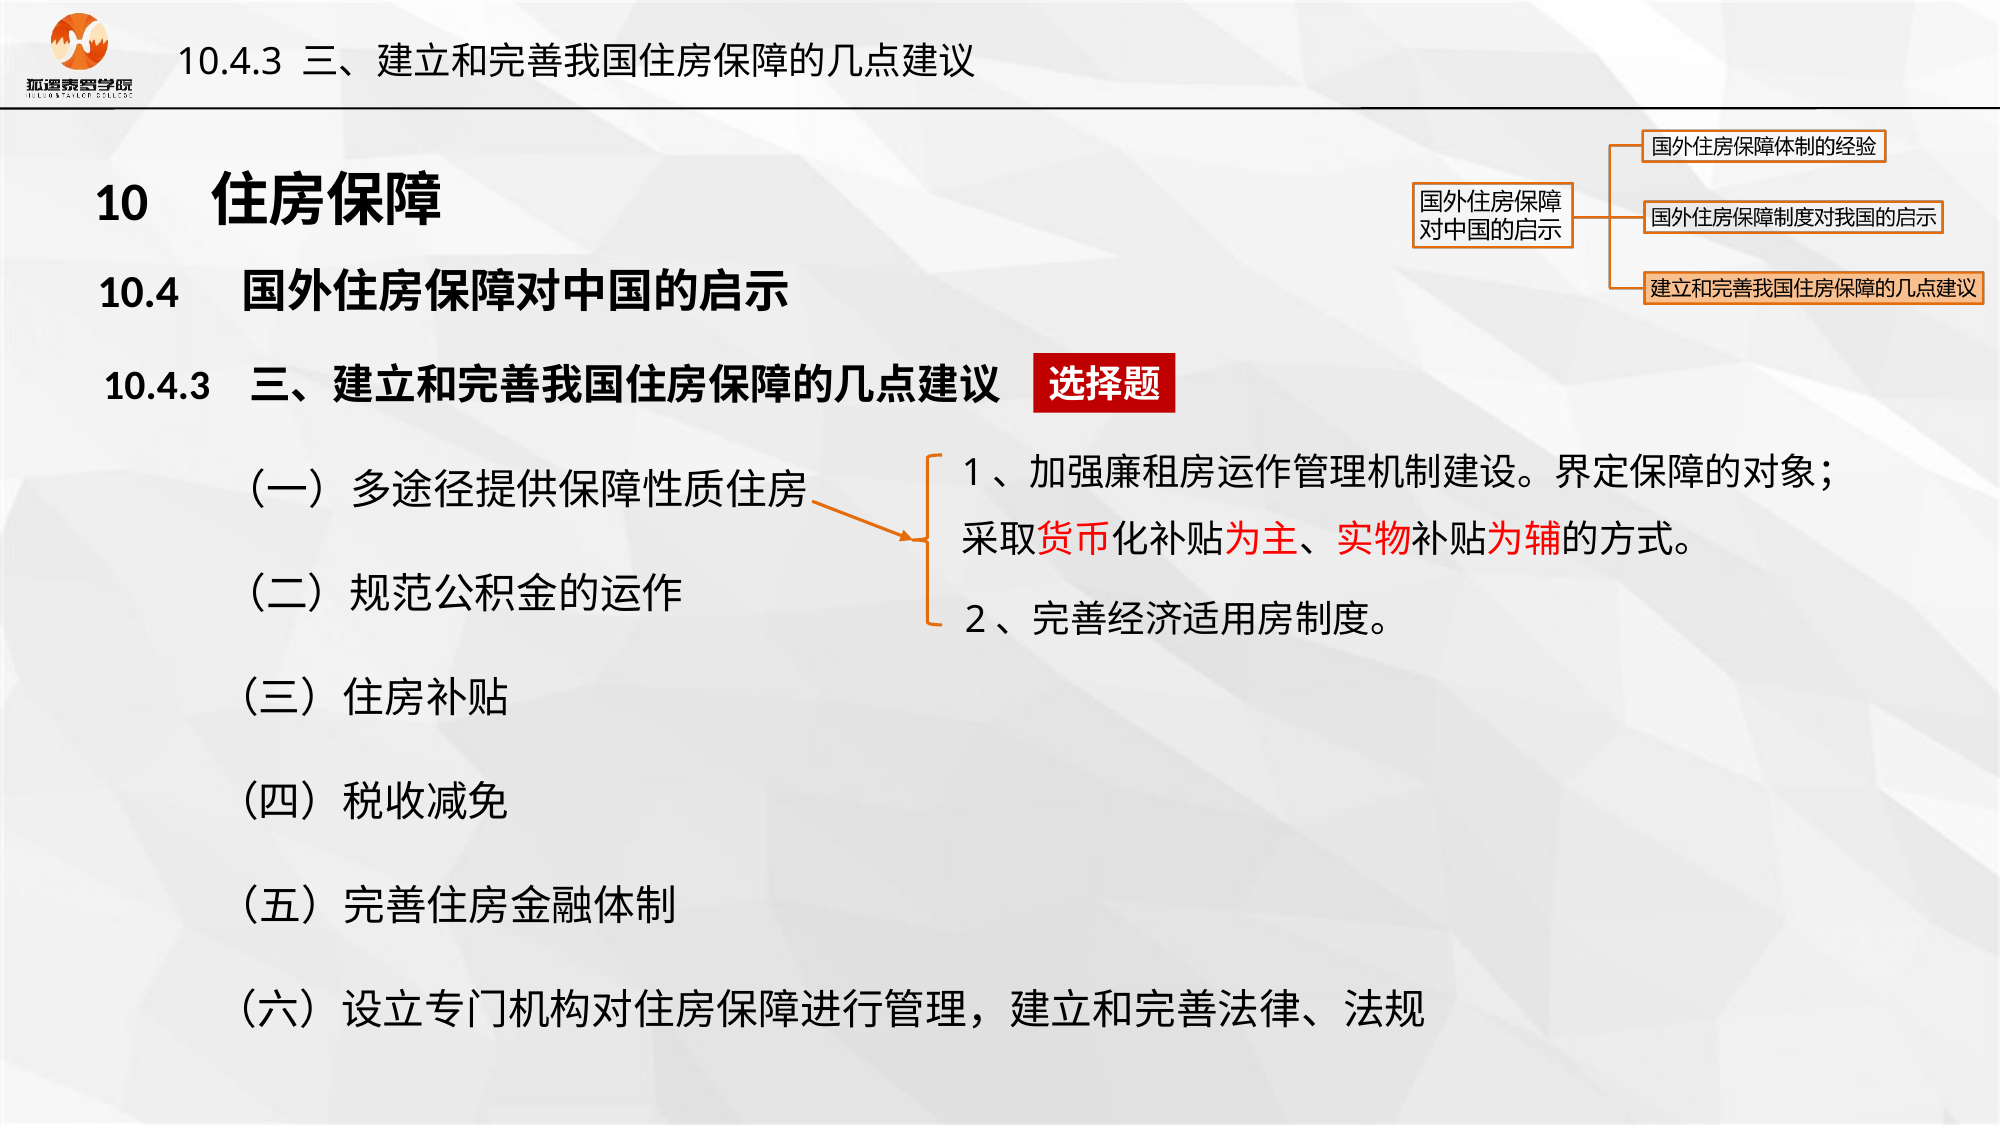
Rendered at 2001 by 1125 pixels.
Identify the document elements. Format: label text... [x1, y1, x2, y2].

text_box （二）规范公积金的运作 [209, 559, 699, 625]
picture [4, 0, 154, 111]
text_box （五）完善住房金融体制 [203, 871, 693, 937]
text_box （四）税收减免 [202, 767, 525, 833]
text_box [89, 349, 1177, 416]
text_box （三）住房补贴 [202, 663, 525, 728]
text_box 10 住房保障 [17, 154, 519, 240]
text_box （六）设立专门机构对住房保障进行管理，建立和完善法律、法规 [201, 975, 1480, 1041]
picture [1404, 127, 1989, 312]
text_box 10.4.3 三、建立和完善我国住房保障的几点建议 [161, 29, 992, 90]
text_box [811, 417, 1887, 649]
text_box （一）多途径提供保障性质住房 [210, 455, 806, 520]
text_box 10.4 国外住房保障对中国的启示 [51, 254, 836, 325]
